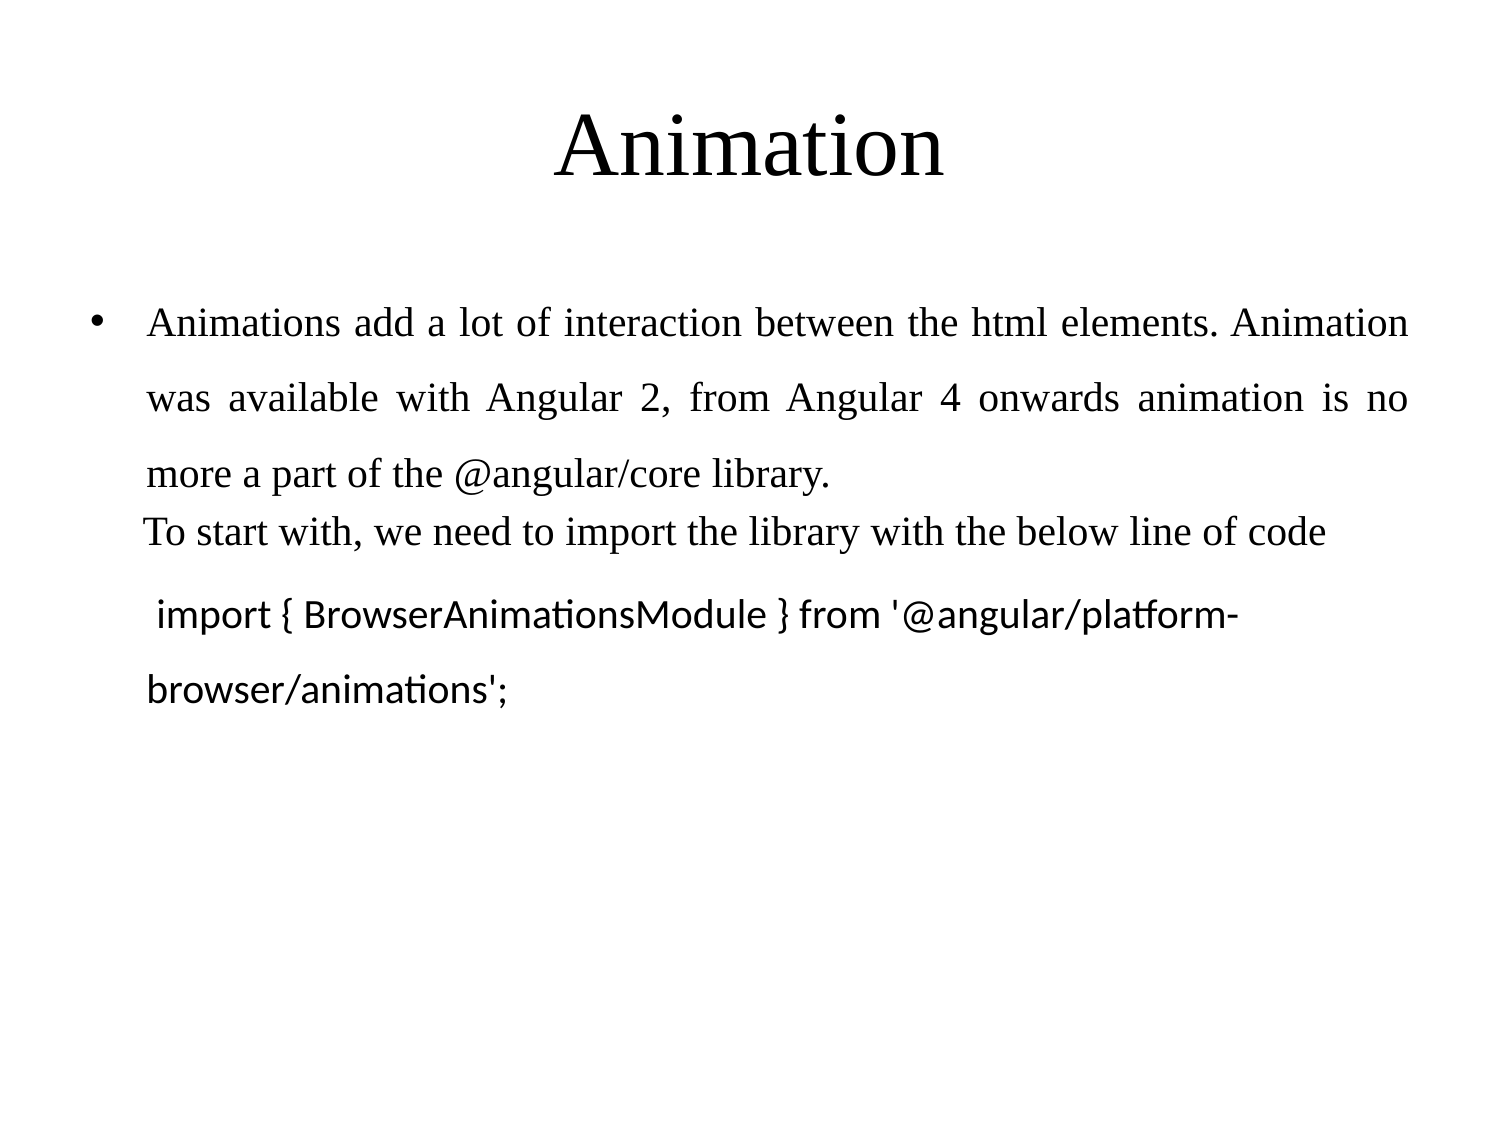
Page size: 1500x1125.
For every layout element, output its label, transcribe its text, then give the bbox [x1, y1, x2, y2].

title Animation [75, 45, 1425, 233]
list Animations add a lot of interaction between the html elements. Animation was available with Angular 2, from Angular 4 onwards animation is no more a part of the @angular/core library. To start with, we need to import the library with the below line of code import { BrowserAnimationsModule } from '@angular/platform- browser/animations'; [75, 262, 1425, 1005]
